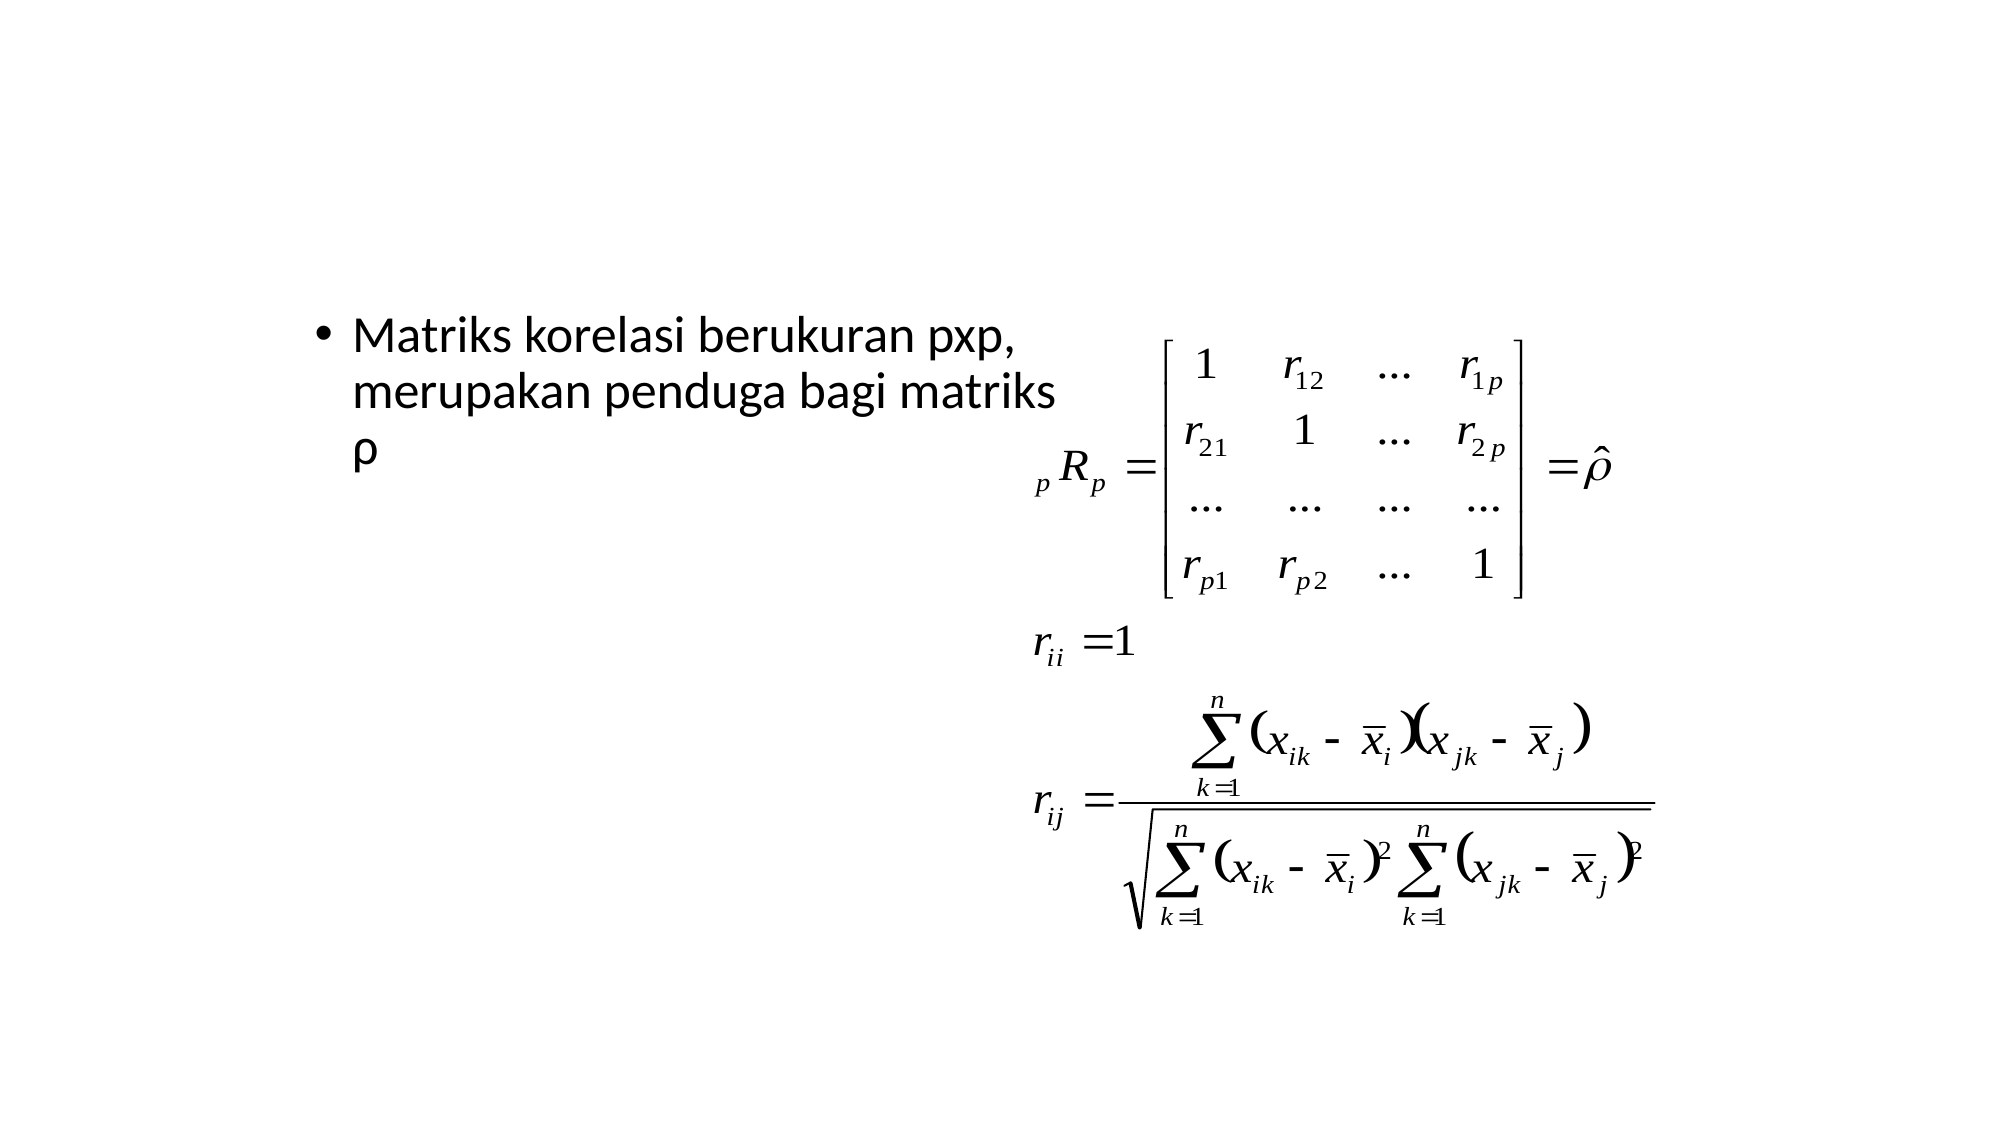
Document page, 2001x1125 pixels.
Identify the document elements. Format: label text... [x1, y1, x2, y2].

list Matriks korelasi berukuran pxp, merupakan penduga bagi matriks ρ [299, 299, 1083, 975]
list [1024, 332, 1665, 938]
